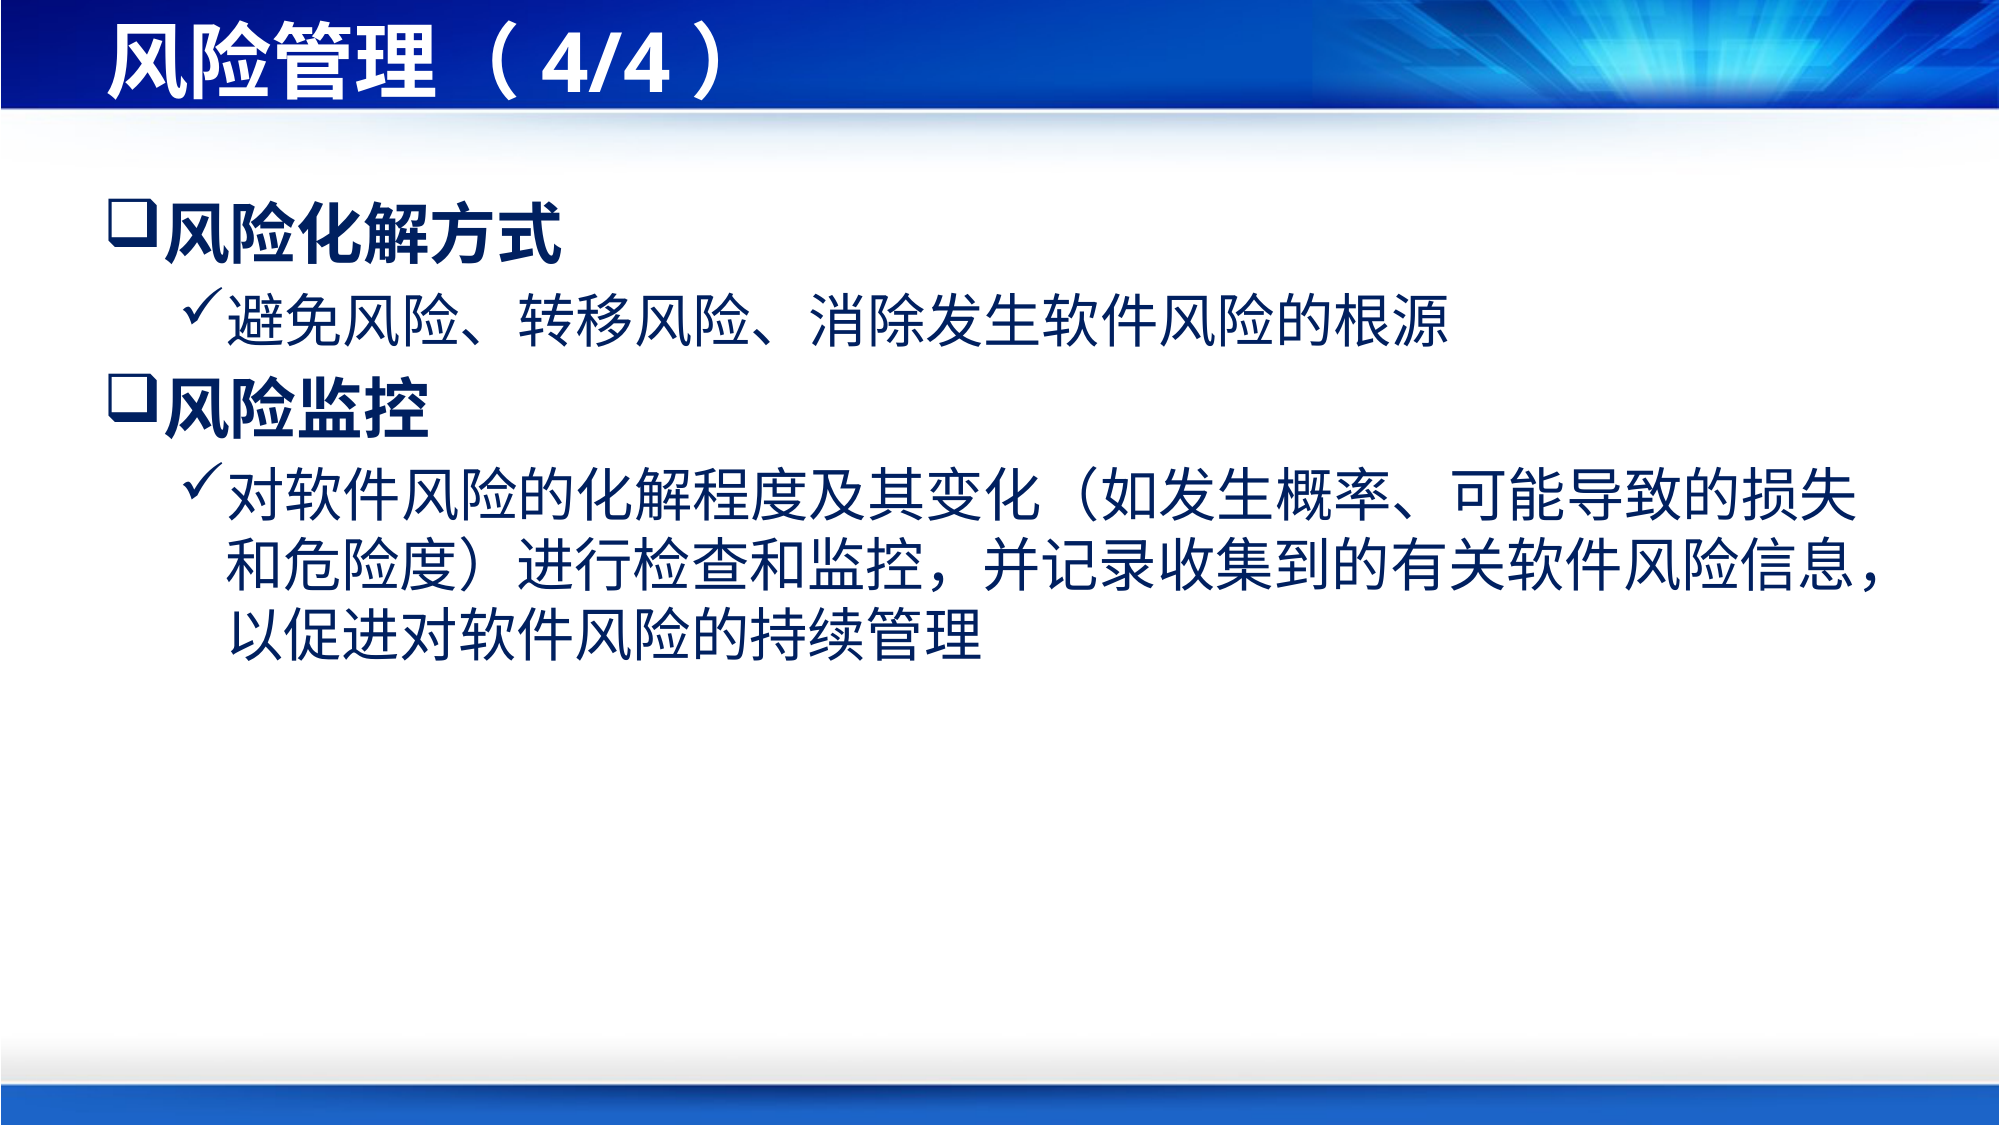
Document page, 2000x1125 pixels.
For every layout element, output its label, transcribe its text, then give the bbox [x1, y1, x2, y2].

title 风险管理（4/4） [90, 1, 1880, 118]
picture [1, 0, 1999, 1125]
list 风险化解方式 避免风险、转移风险、消除发生软件风险的根源 风险监控 对软件风险的化解程度及其变化（如发生概率、可能导致的损失和危险度）进行检查和监控，并记录收集到的有关软件风险信息，以促进对软件风险的持续管理 [88, 184, 1880, 1012]
